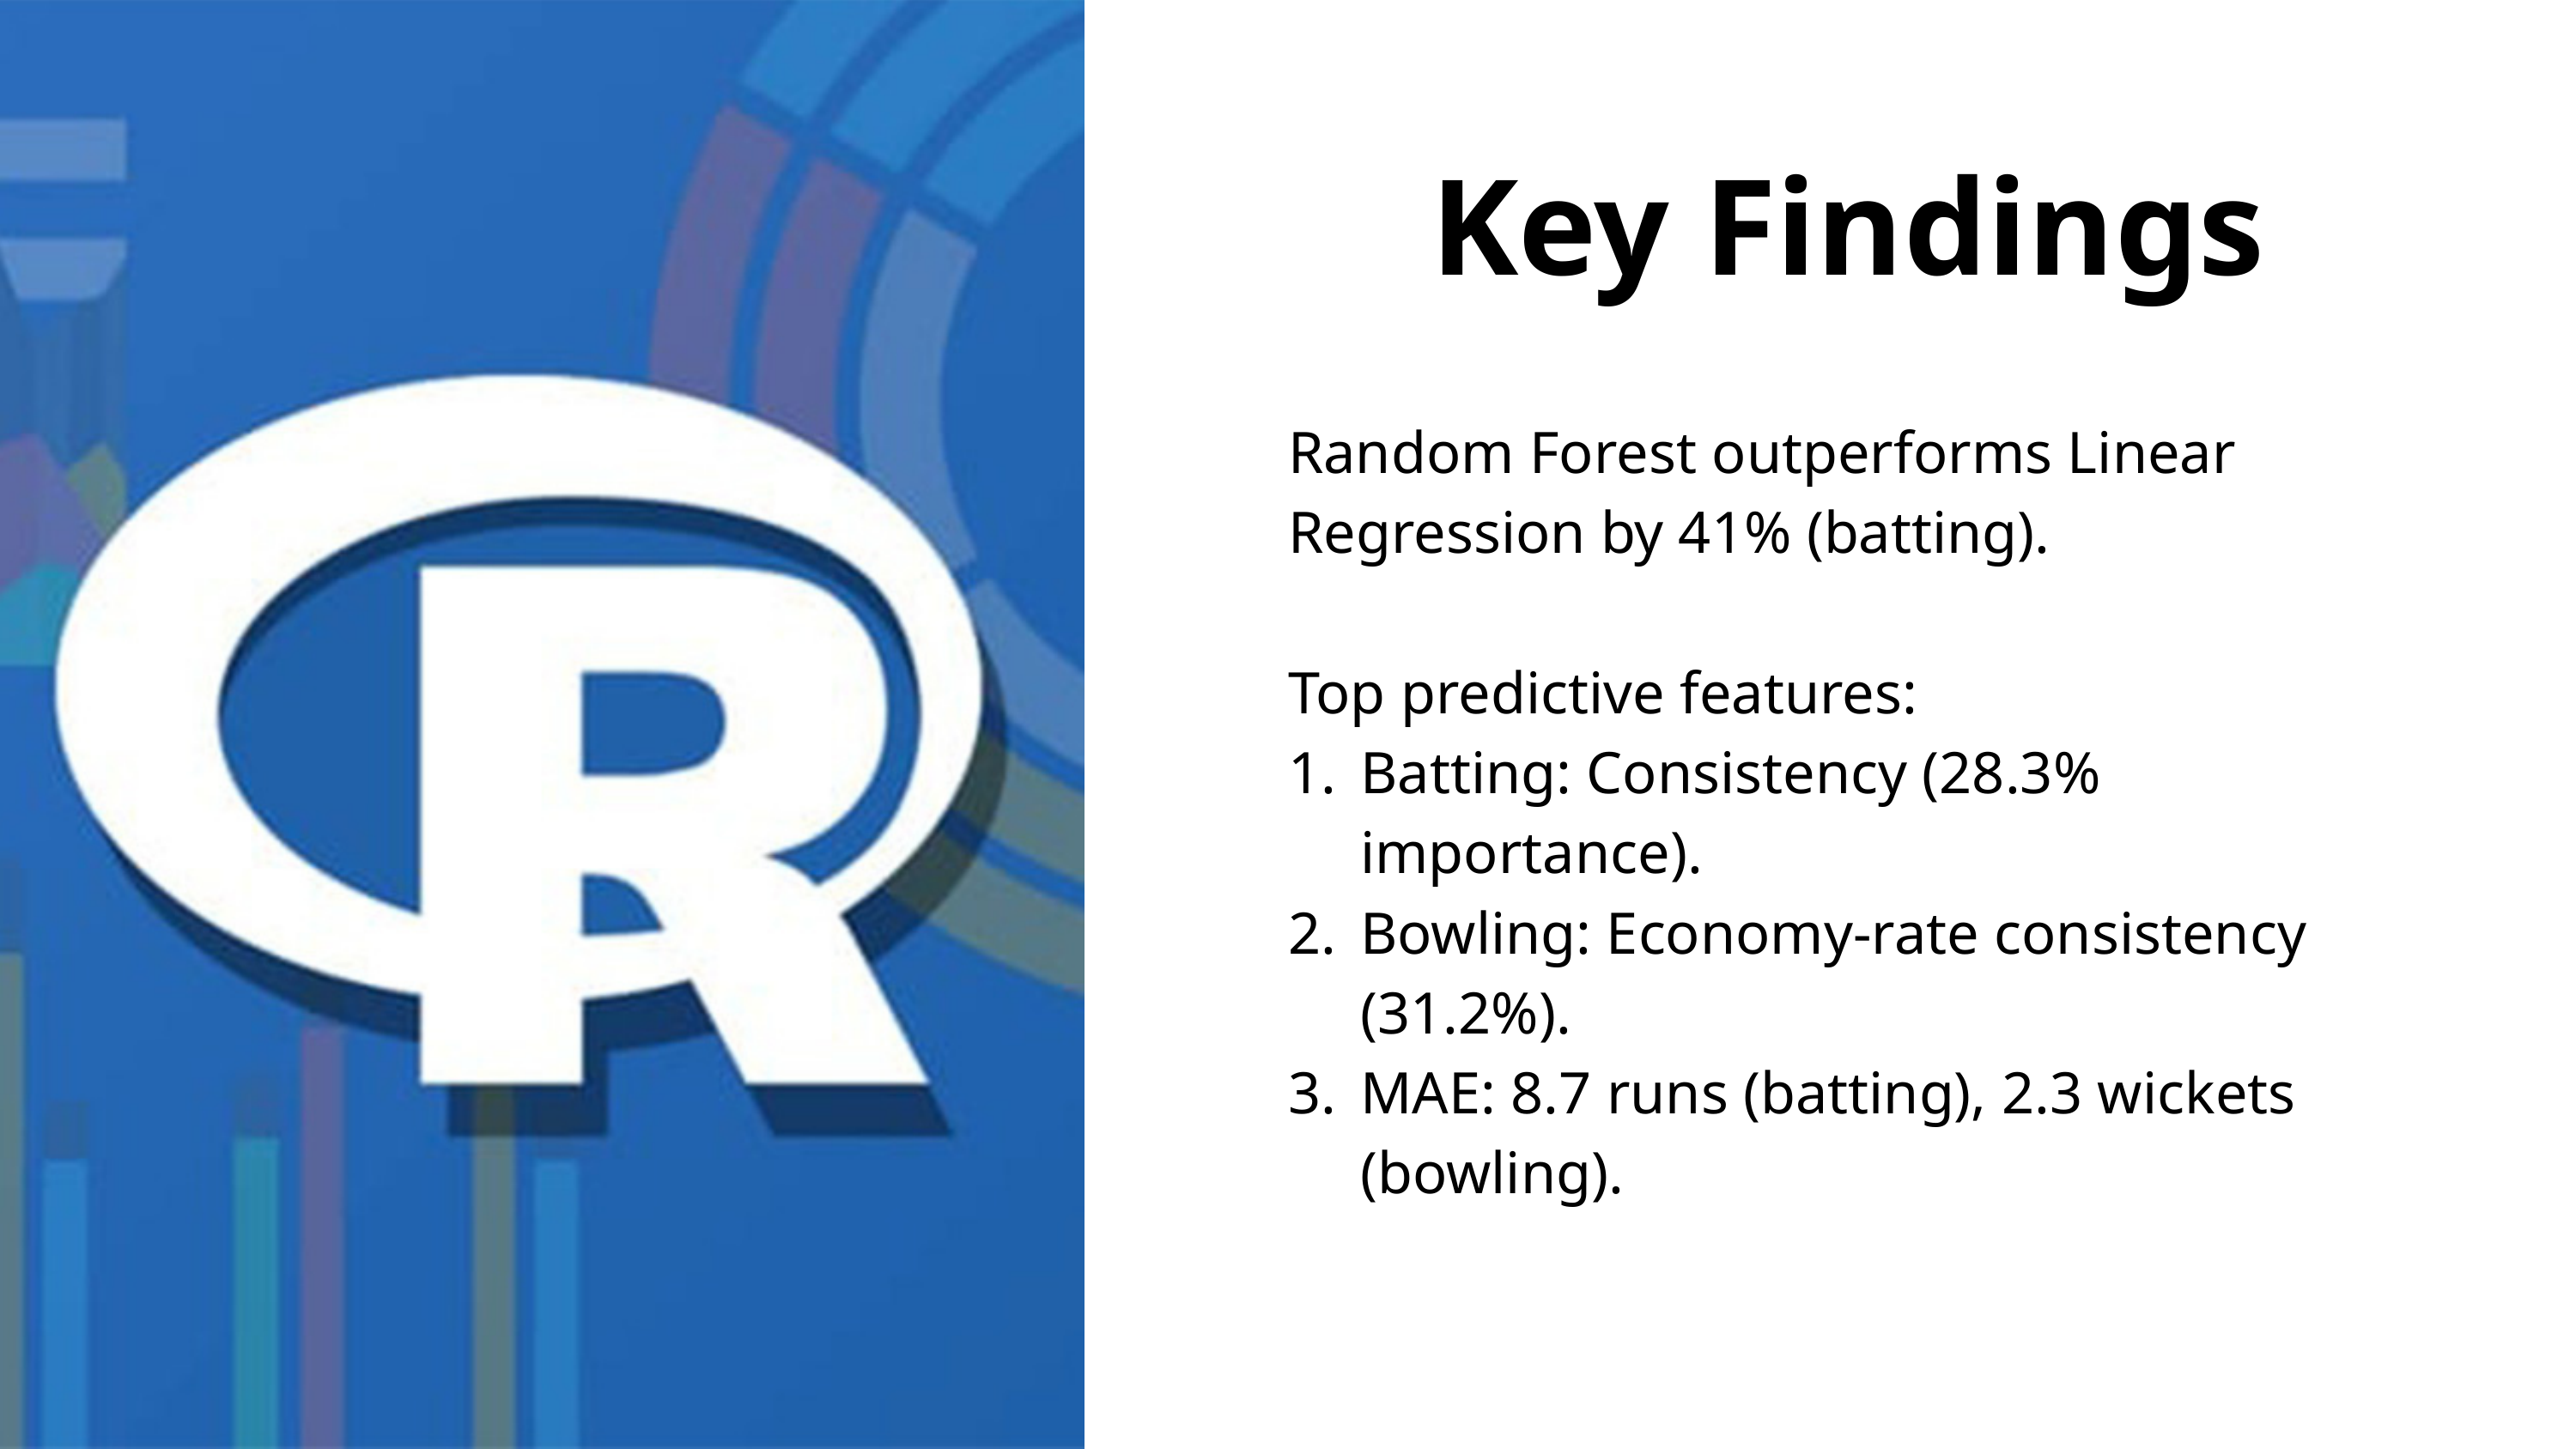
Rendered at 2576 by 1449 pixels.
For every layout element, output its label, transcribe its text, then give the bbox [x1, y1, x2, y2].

text_box Random Forest outperforms Linear Regression by 41% (batting). Top predictive features: Batting: Consistency (28.3% importance). Bowling: Economy-rate consistency (31.2%). MAE: 8.7 runs (batting), 2.3 wickets (bowling). [1287, 404, 2409, 1286]
text_box Key Findings [1287, 155, 2409, 301]
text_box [0, 0, 1085, 1449]
